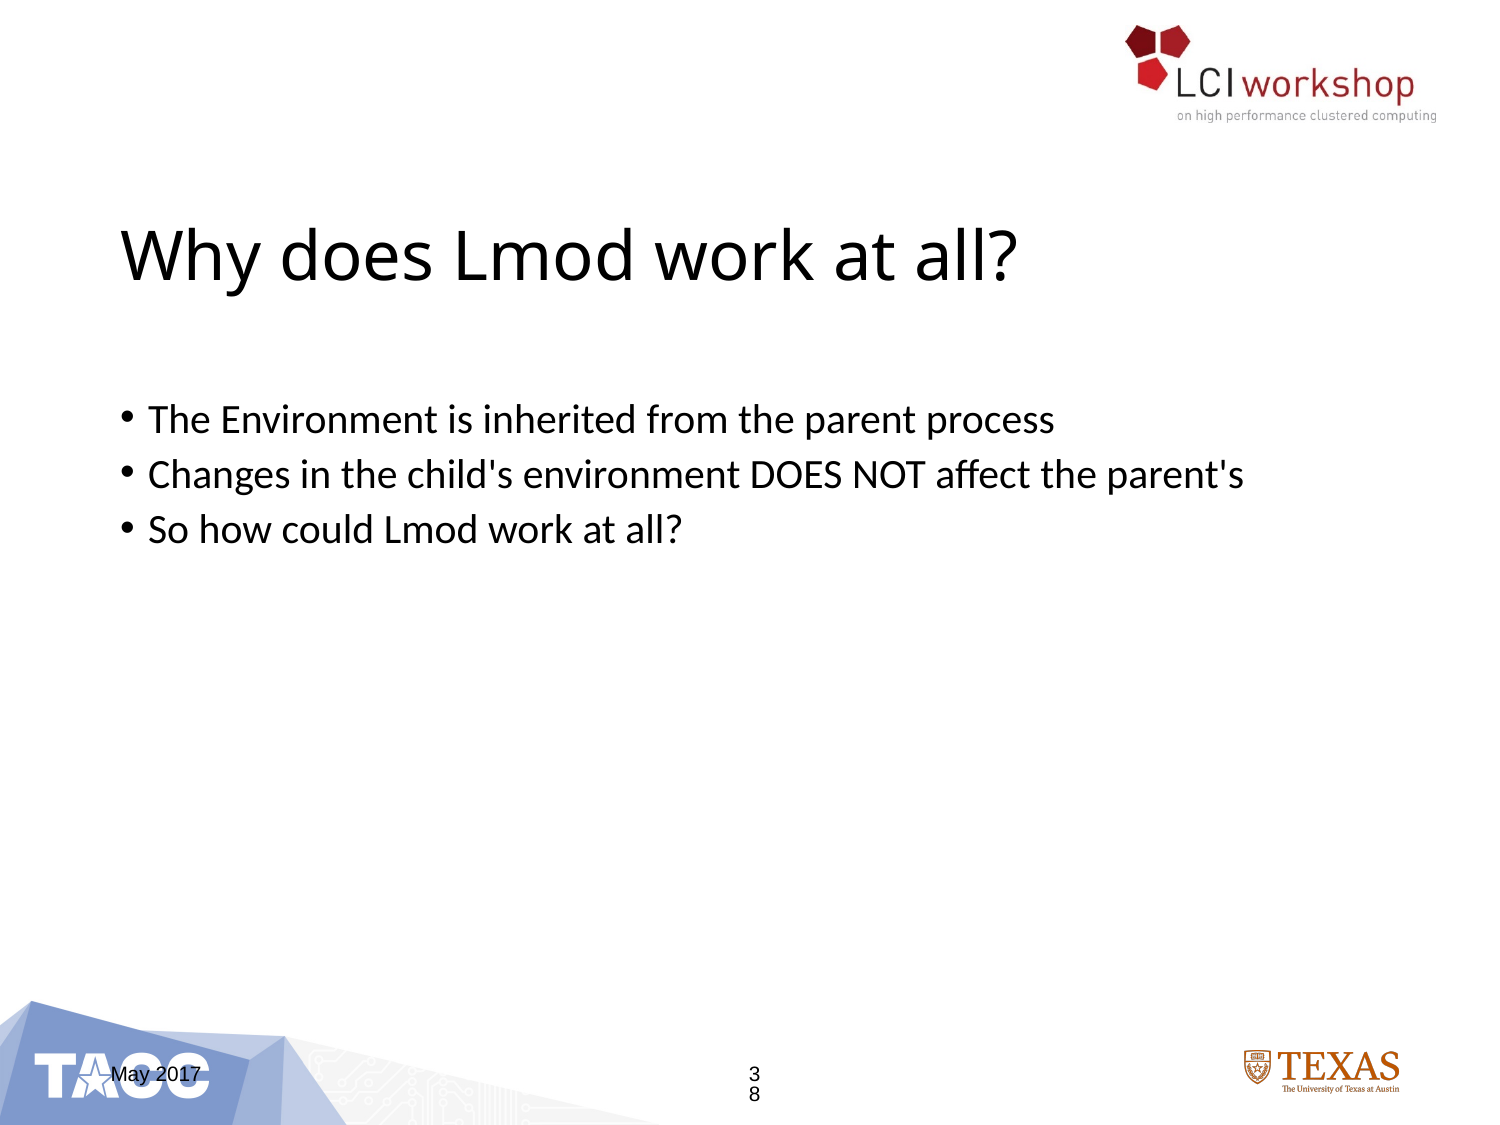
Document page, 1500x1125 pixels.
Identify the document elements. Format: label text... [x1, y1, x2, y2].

text_box May 2017 [103, 1052, 441, 1093]
list The Environment is inherited from the parent process Changes in the child's environment DOES NOT affect the parent's So how could Lmod work at all? [111, 392, 1426, 869]
picture [0, 999, 659, 1125]
picture [1210, 1017, 1433, 1125]
slide_number 38 [740, 1053, 771, 1092]
picture [1125, 25, 1436, 123]
title Why does Lmod work at all? [111, 178, 1426, 338]
